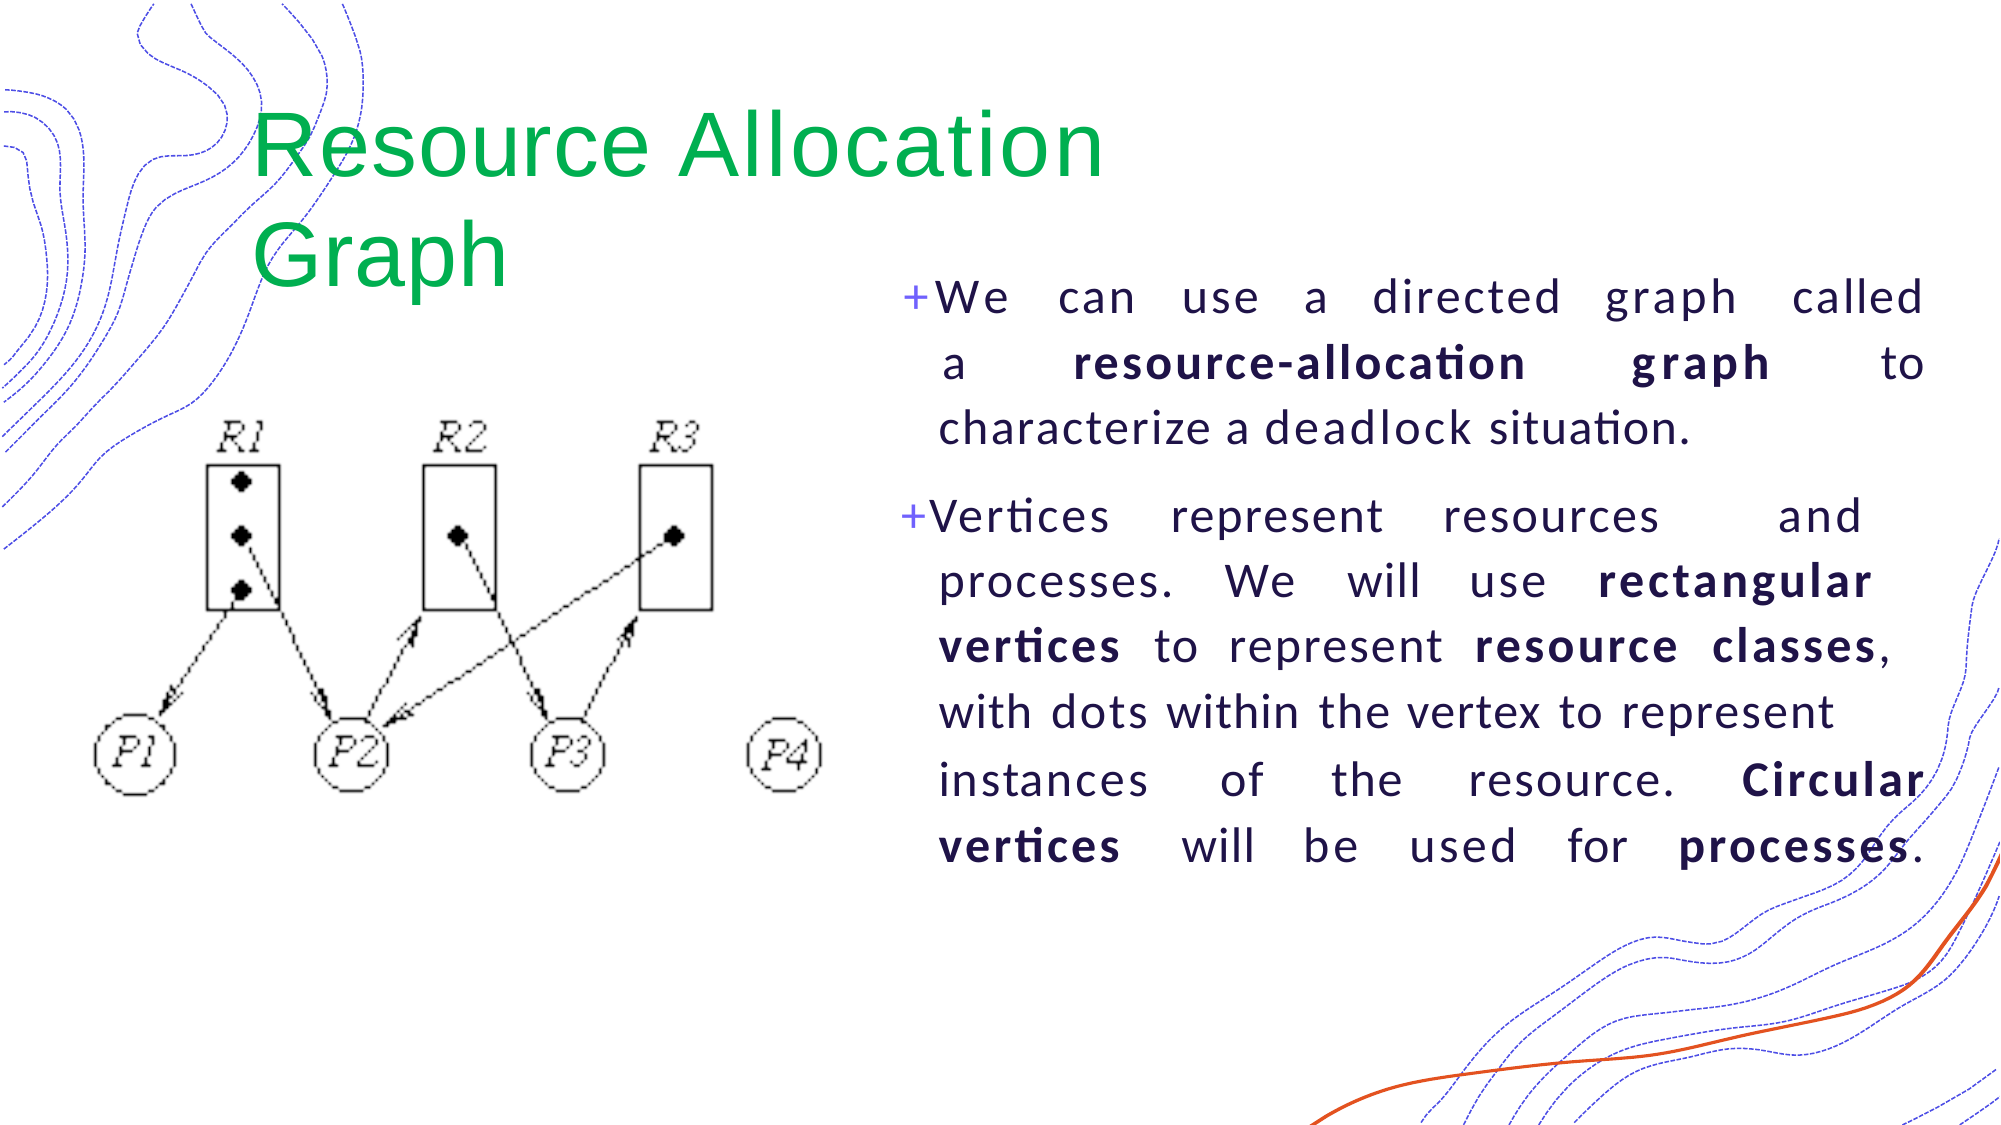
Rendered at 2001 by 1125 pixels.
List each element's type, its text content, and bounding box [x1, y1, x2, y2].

text_box graph graph [1602, 255, 1778, 365]
text_box called to [1782, 255, 1926, 365]
text_box +We can use a directed a resource-allocation [899, 255, 1566, 365]
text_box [1309, 537, 2000, 1125]
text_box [1, 0, 365, 551]
text_box of the resource. Circular will be used for processes. [1172, 739, 1304, 873]
text_box instances vertices [936, 739, 1153, 873]
picture [48, 377, 863, 852]
text_box characterize a deadlock situation. +Vertices represent resources and processes. We will use rectangular vertices to represent resource classes, with dots within the vertex to represent [899, 365, 1926, 739]
title Resource Allocation Graph [368, 82, 1390, 305]
